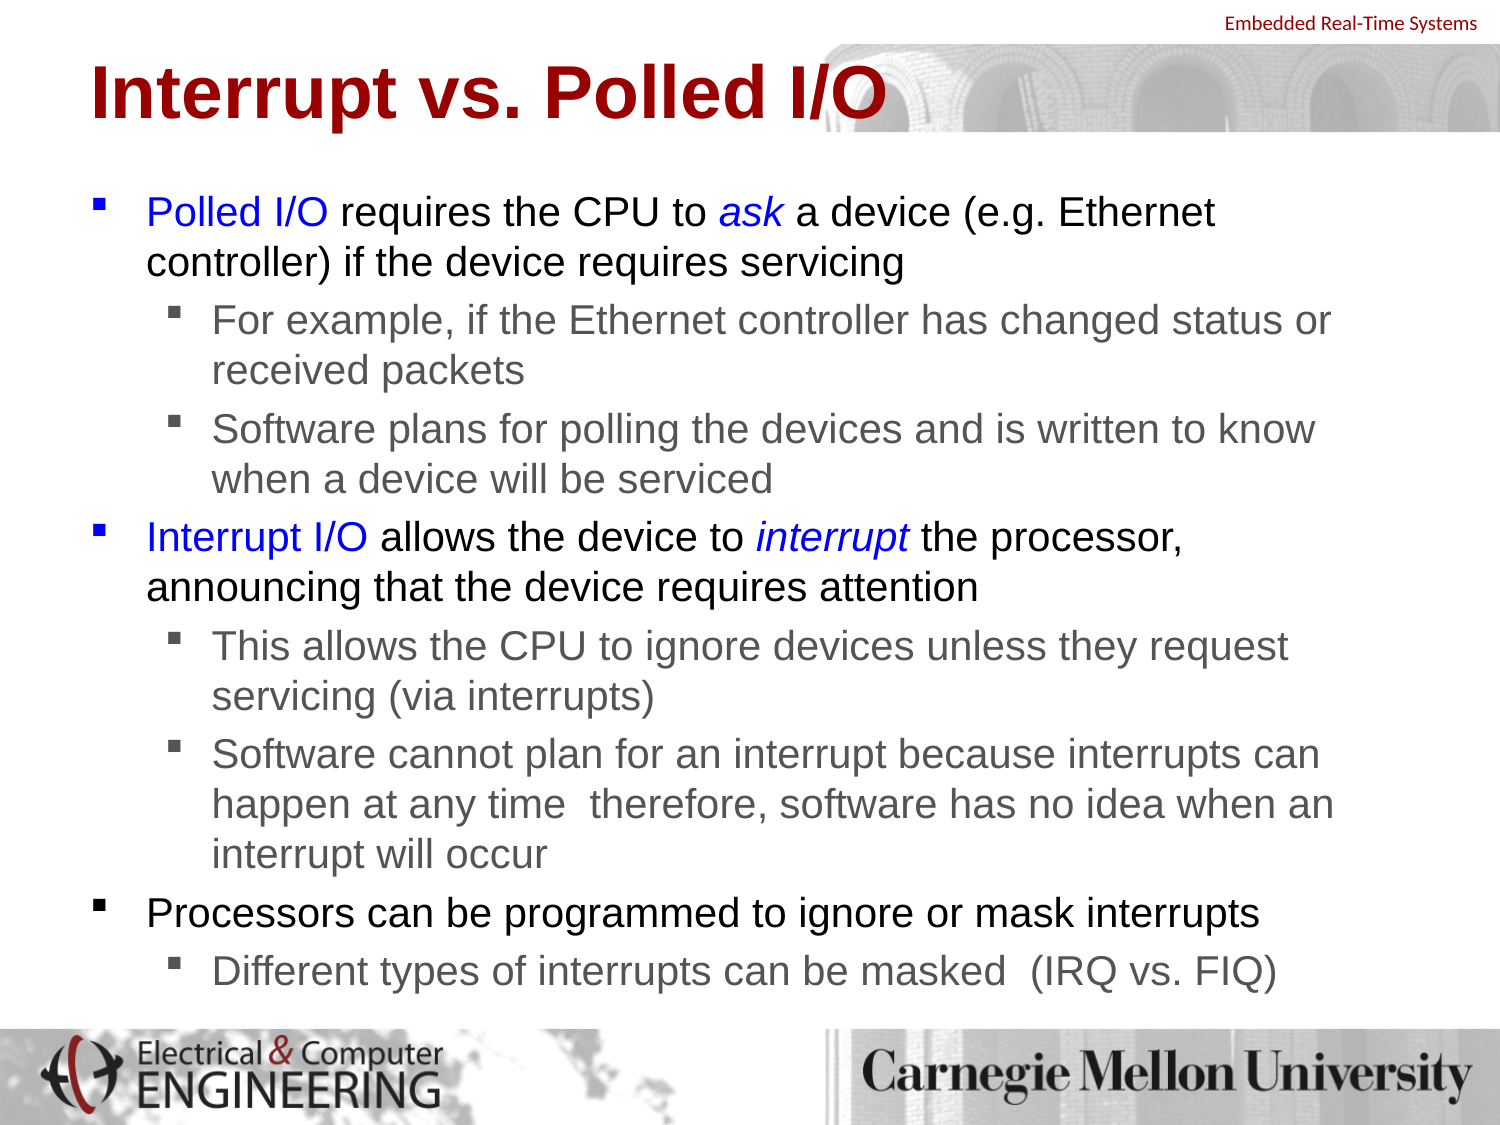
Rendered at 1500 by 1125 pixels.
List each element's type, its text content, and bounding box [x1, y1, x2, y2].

picture [0, 1028, 1500, 1125]
picture [664, 43, 1500, 133]
title Interrupt vs. Polled I/O [75, 45, 1425, 133]
list Polled I/O requires the CPU to ask a device (e.g. Ethernet controller) if the device requires servicing For example, if the Ethernet controller has changed status or received packets Software plans for polling the devices and is written to know when a device will be serviced Interrupt I/O allows the device to interrupt the processor, announcing that the device requires attention This allows the CPU to ignore devices unless they request servicing (via interrupts) Software cannot plan for an interrupt because interrupts can happen at any time ­­ therefore, software has no idea when an interrupt will occur Processors can be programmed to ignore or mask interrupts Different types of interrupts can be masked (IRQ vs. FIQ) [75, 177, 1425, 1005]
